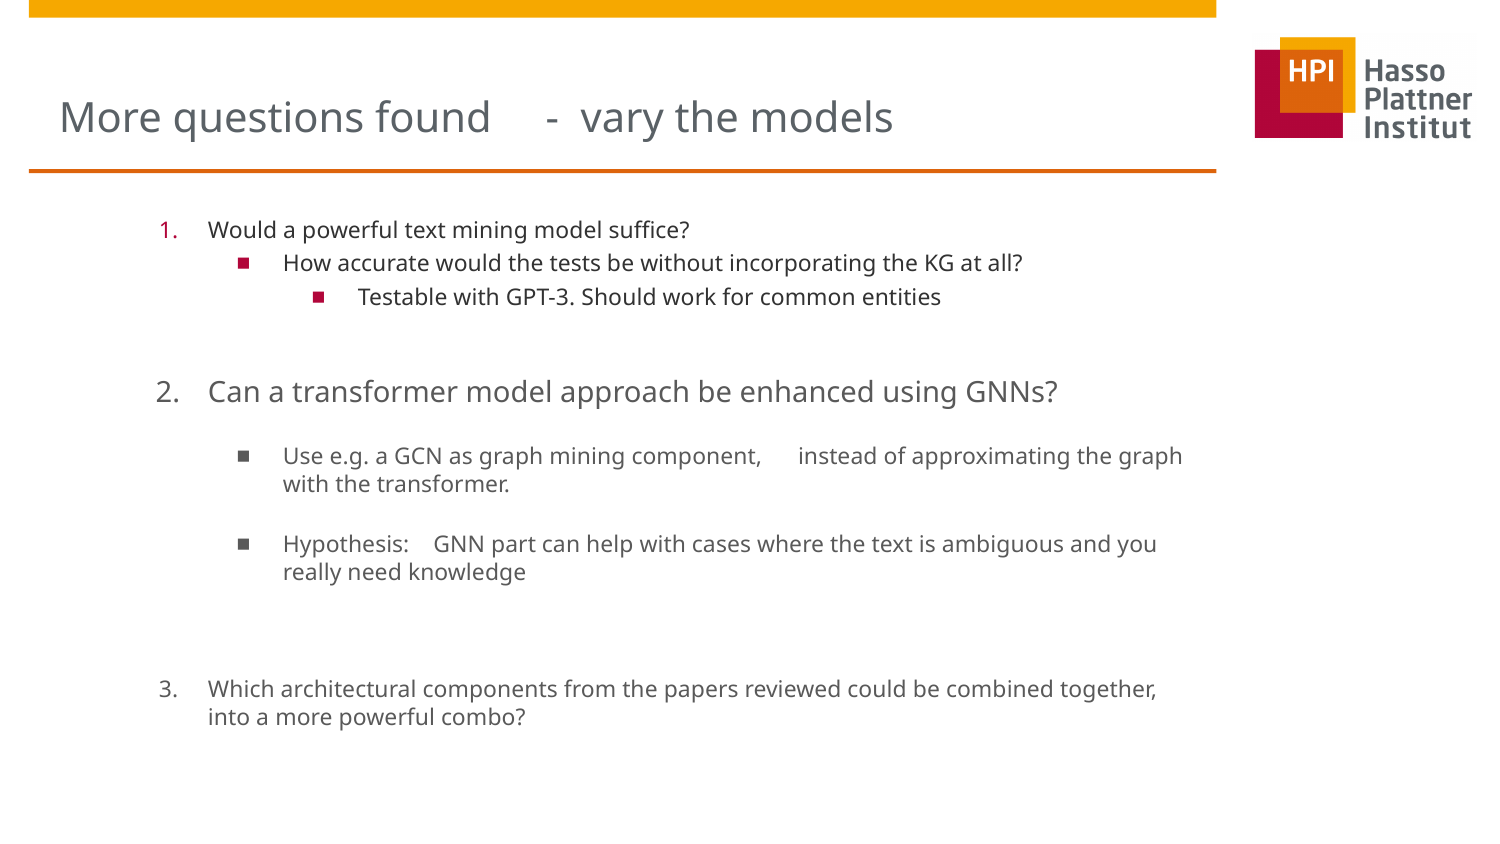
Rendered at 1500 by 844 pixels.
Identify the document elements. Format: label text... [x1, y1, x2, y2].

picture [1252, 33, 1477, 142]
list Would a powerful text mining model suffice? How accurate would the tests be without incorporating the KG at all? Testable with GPT-3. Should work for common entities Can a transformer model approach be enhanced using GNNs? Use e.g. a GCN as graph mining component, instead of approximating the graph with the transformer. Hypothesis: GNN part can help with cases where the text is ambiguous and you really need knowledge Which architectural components from the papers reviewed could be combined together, into a more powerful combo? [132, 203, 1187, 688]
title More questions found - vary the models [58, 17, 1187, 170]
